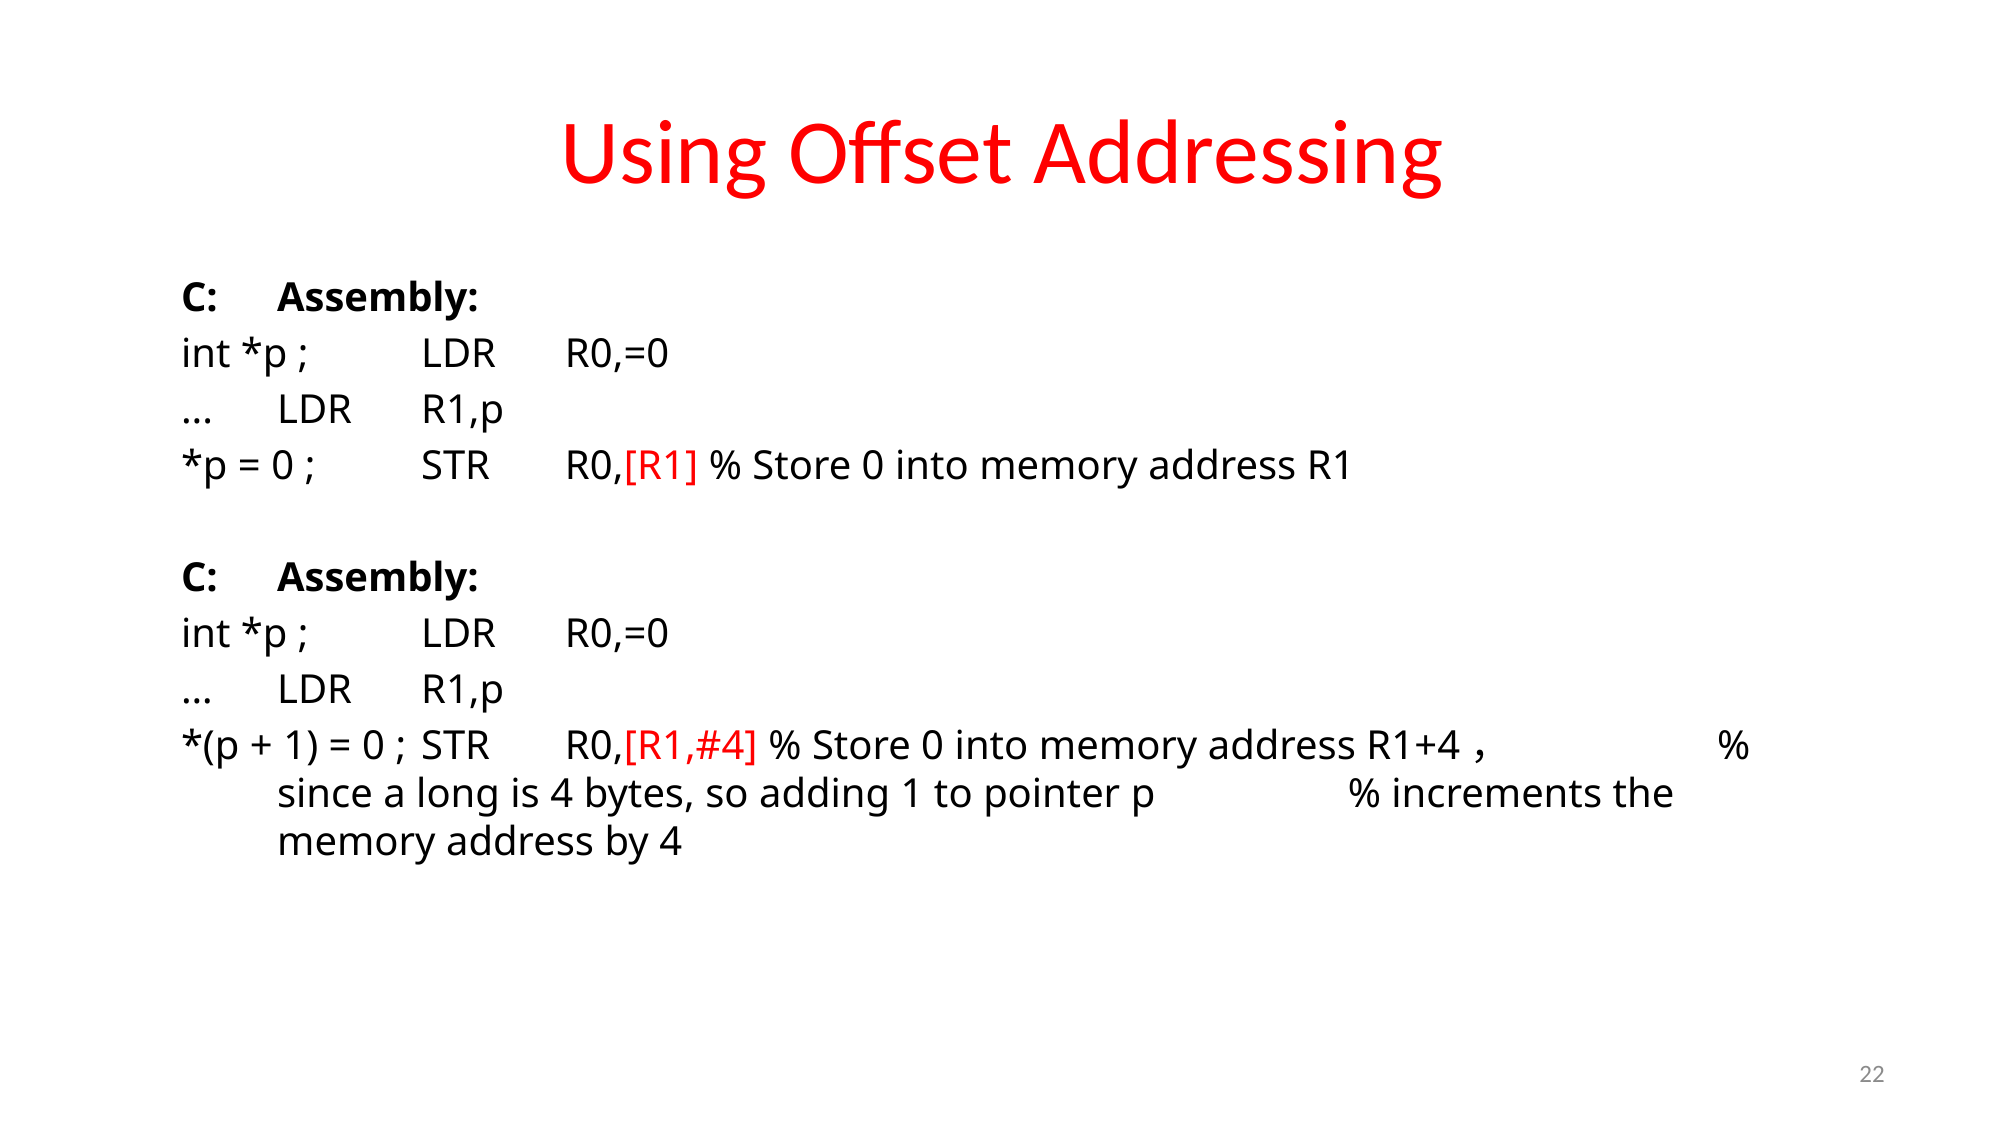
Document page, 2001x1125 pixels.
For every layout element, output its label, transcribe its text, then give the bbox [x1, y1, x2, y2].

title Using Offset Addressing [365, 53, 1641, 241]
list C: Assembly: int *p ; LDR R0,=0 ... LDR R1,p *p = 0 ; STR R0,[R1] % Store 0 into memory address R1 C: Assembly: int *p ; LDR R0,=0 … LDR R1,p *(p + 1) = 0 ; STR R0,[R1,#4] % Store 0 into memory address R1+4， % since a long is 4 bytes, so adding 1 to pointer p % increments the memory address by 4 [166, 263, 1848, 883]
slide_number 22 [1433, 1042, 1900, 1103]
